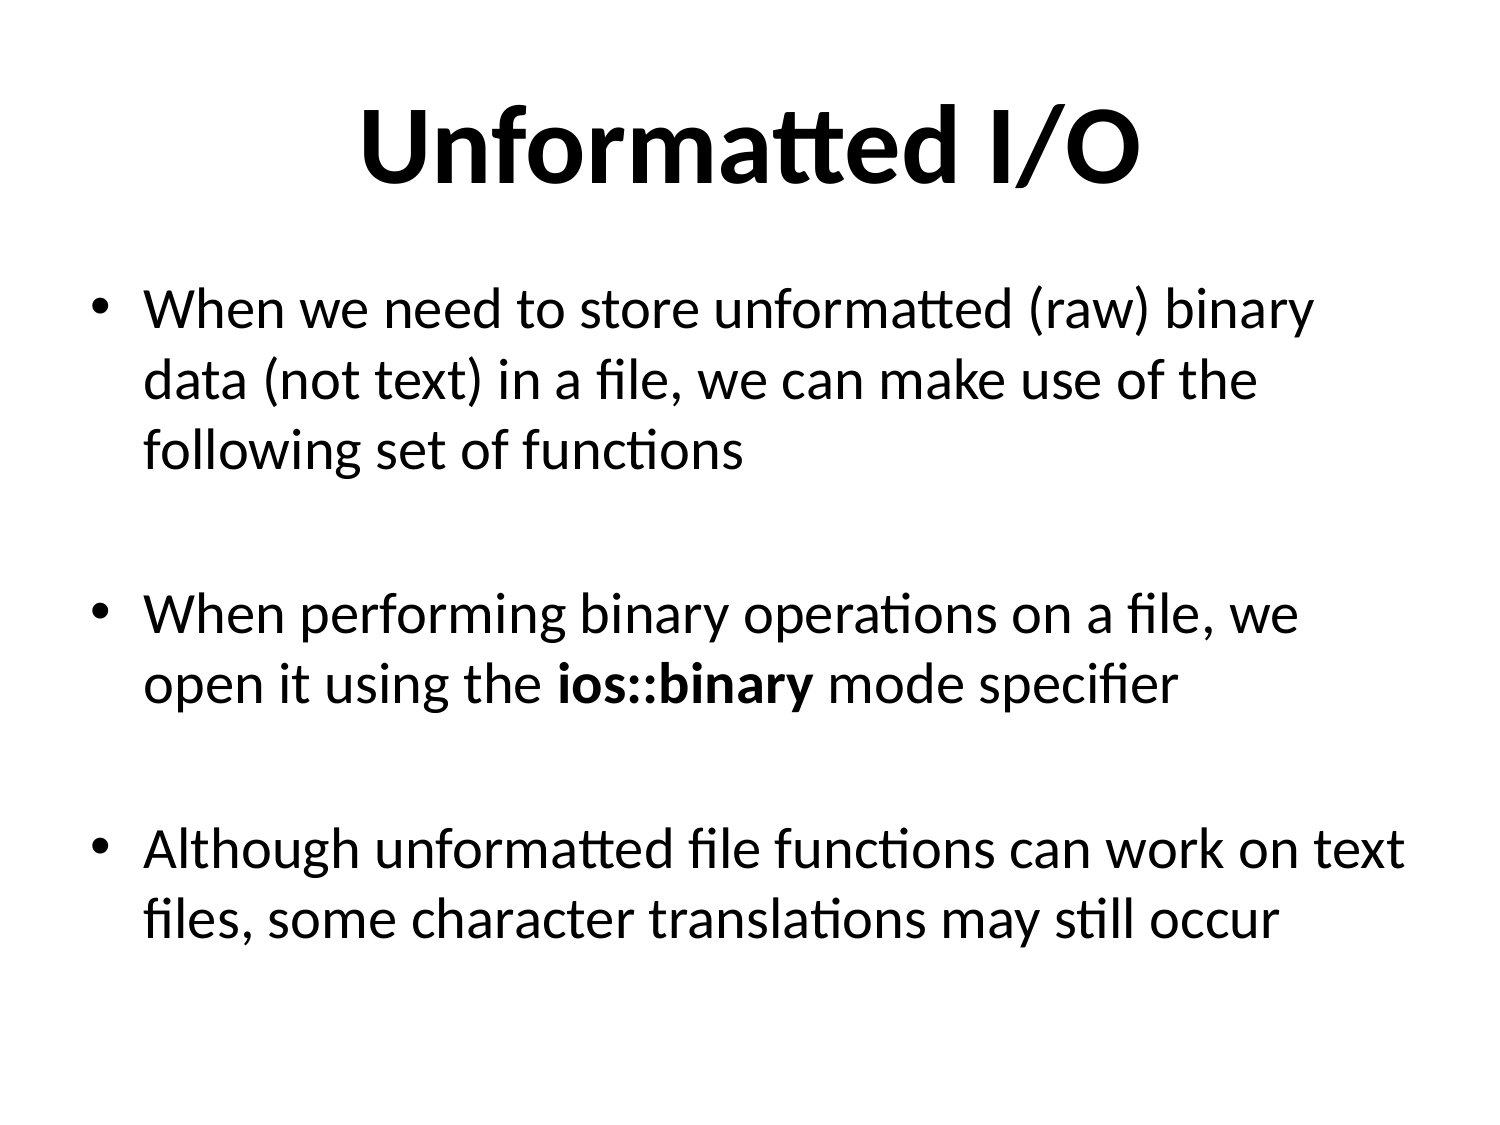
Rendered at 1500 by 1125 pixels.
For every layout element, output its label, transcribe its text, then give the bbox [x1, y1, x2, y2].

title Unformatted I/O [75, 45, 1425, 233]
list When we need to store unformatted (raw) binary data (not text) in a file, we can make use of the following set of functions When performing binary operations on a file, we open it using the ios::binary mode specifier Although unformatted file functions can work on text files, some character translations may still occur [75, 262, 1425, 1005]
